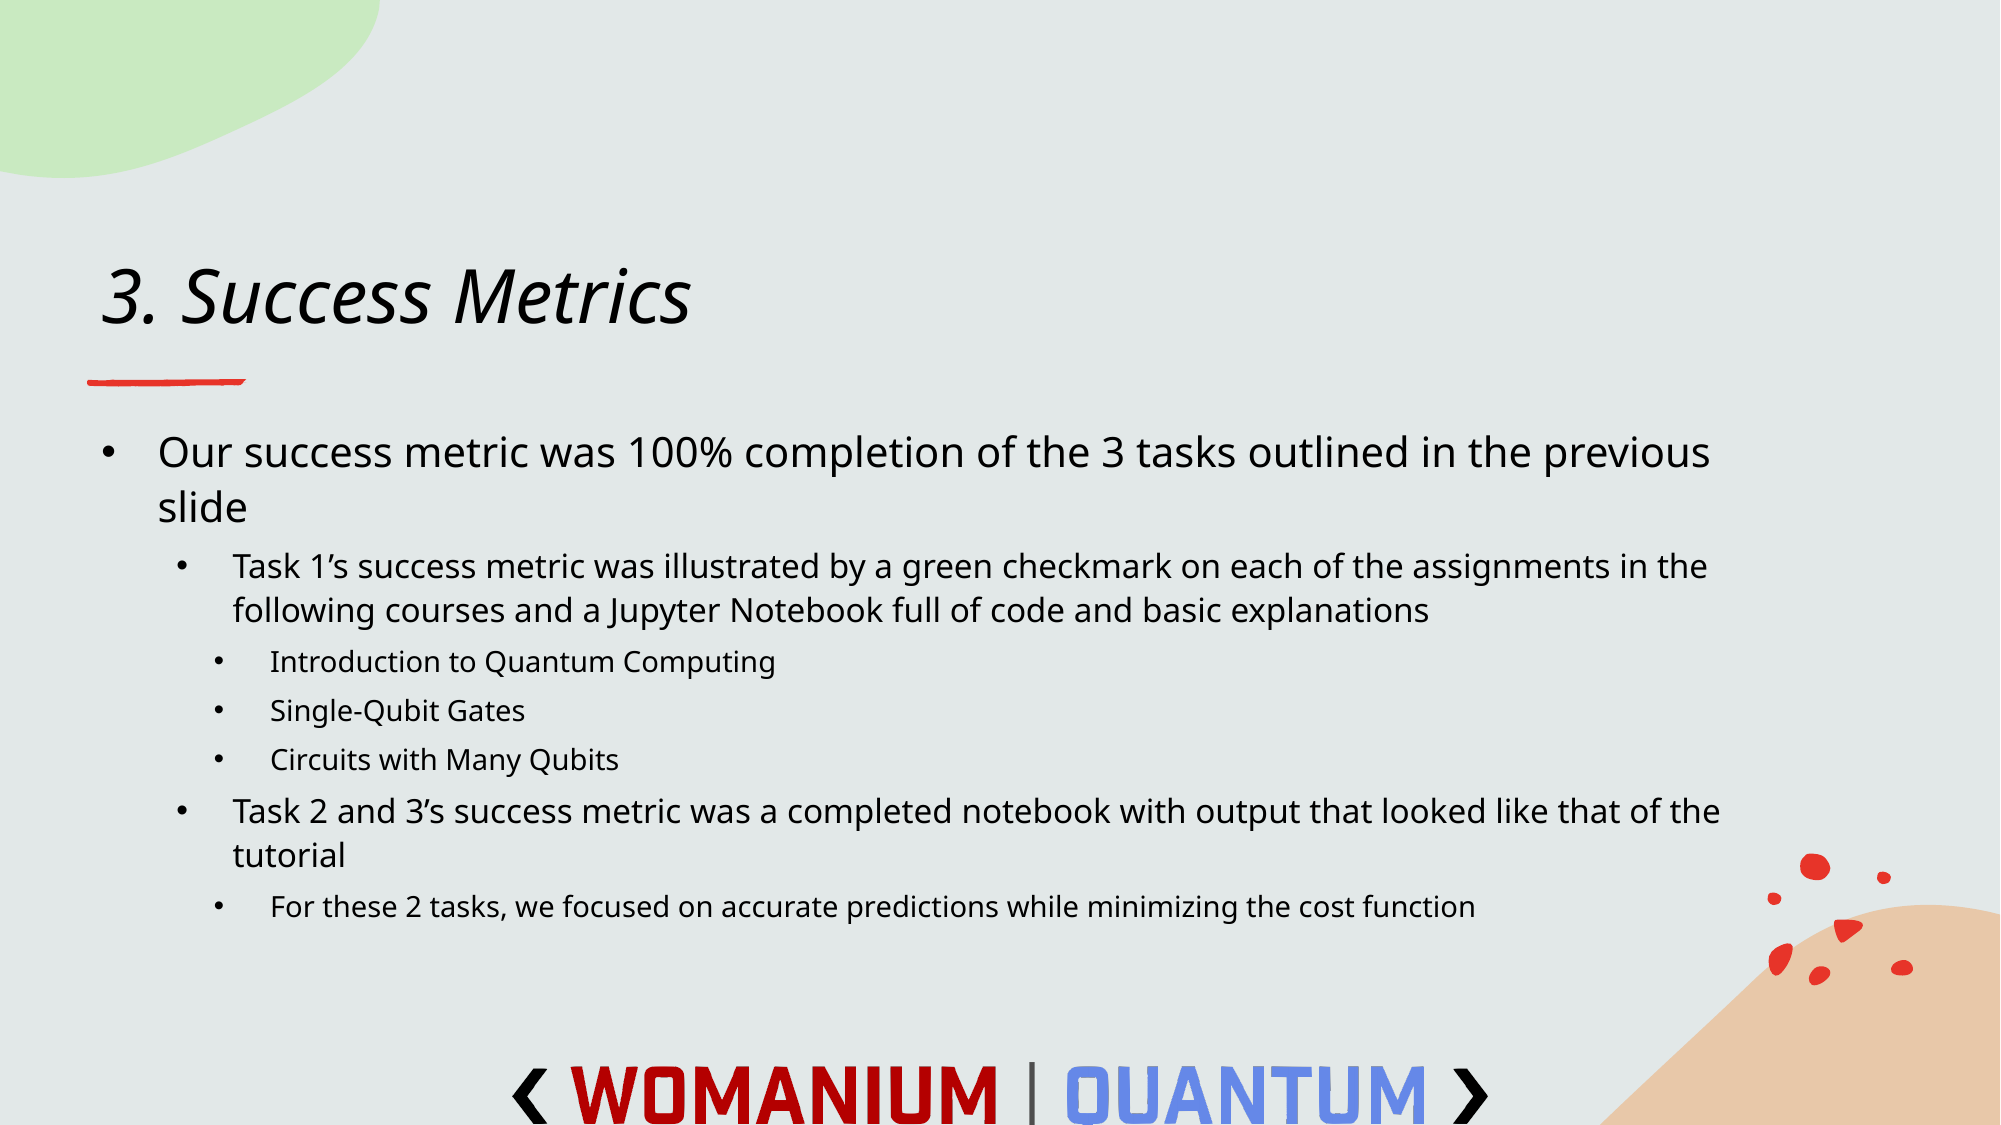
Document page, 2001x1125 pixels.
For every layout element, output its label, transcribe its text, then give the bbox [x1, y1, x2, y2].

list Our success metric was 100% completion of the 3 tasks outlined in the previous slide Task 1’s success metric was illustrated by a green checkmark on each of the assignments in the following courses and a Jupyter Notebook full of code and basic explanations Introduction to Quantum Computing Single-Qubit Gates Circuits with Many Qubits Task 2 and 3’s success metric was a completed notebook with output that looked like that of the tutorial For these 2 tasks, we focused on accurate predictions while minimizing the cost function [86, 413, 1740, 996]
title 3. Success Metrics [86, 129, 1740, 347]
picture [512, 1062, 1488, 1125]
